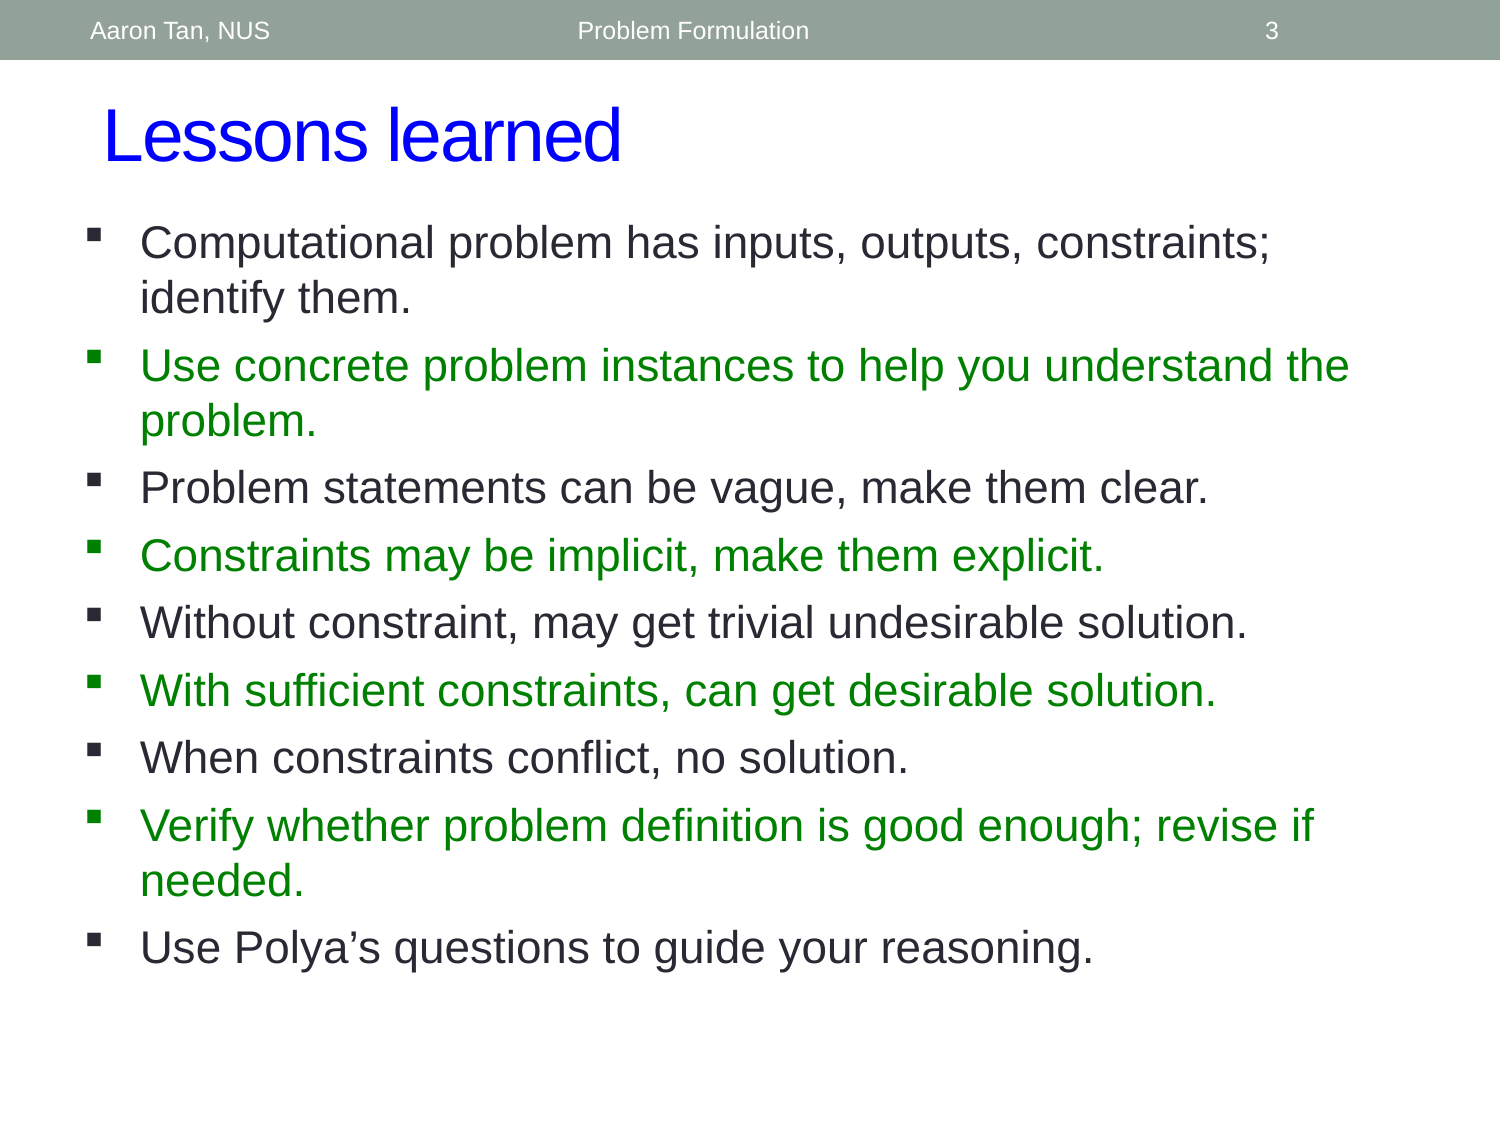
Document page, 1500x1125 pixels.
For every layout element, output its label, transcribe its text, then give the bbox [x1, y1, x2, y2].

slide_number 3 [1250, 3, 1425, 57]
footer Problem Formulation [562, 3, 1238, 57]
slide_number Aaron Tan, NUS [75, 3, 550, 57]
title Lessons learned [87, 62, 1463, 200]
text_box Computational problem has inputs, outputs, constraints; identify them. Use concrete problem instances to help you understand the problem. Problem statements can be vague, make them clear. Constraints may be implicit, make them explicit. Without constraint, may get trivial undesirable solution. With sufficient constraints, can get desirable solution. When constraints conflict, no solution. Verify whether problem definition is good enough; revise if needed. Use Polya’s questions to guide your reasoning. [68, 205, 1425, 981]
